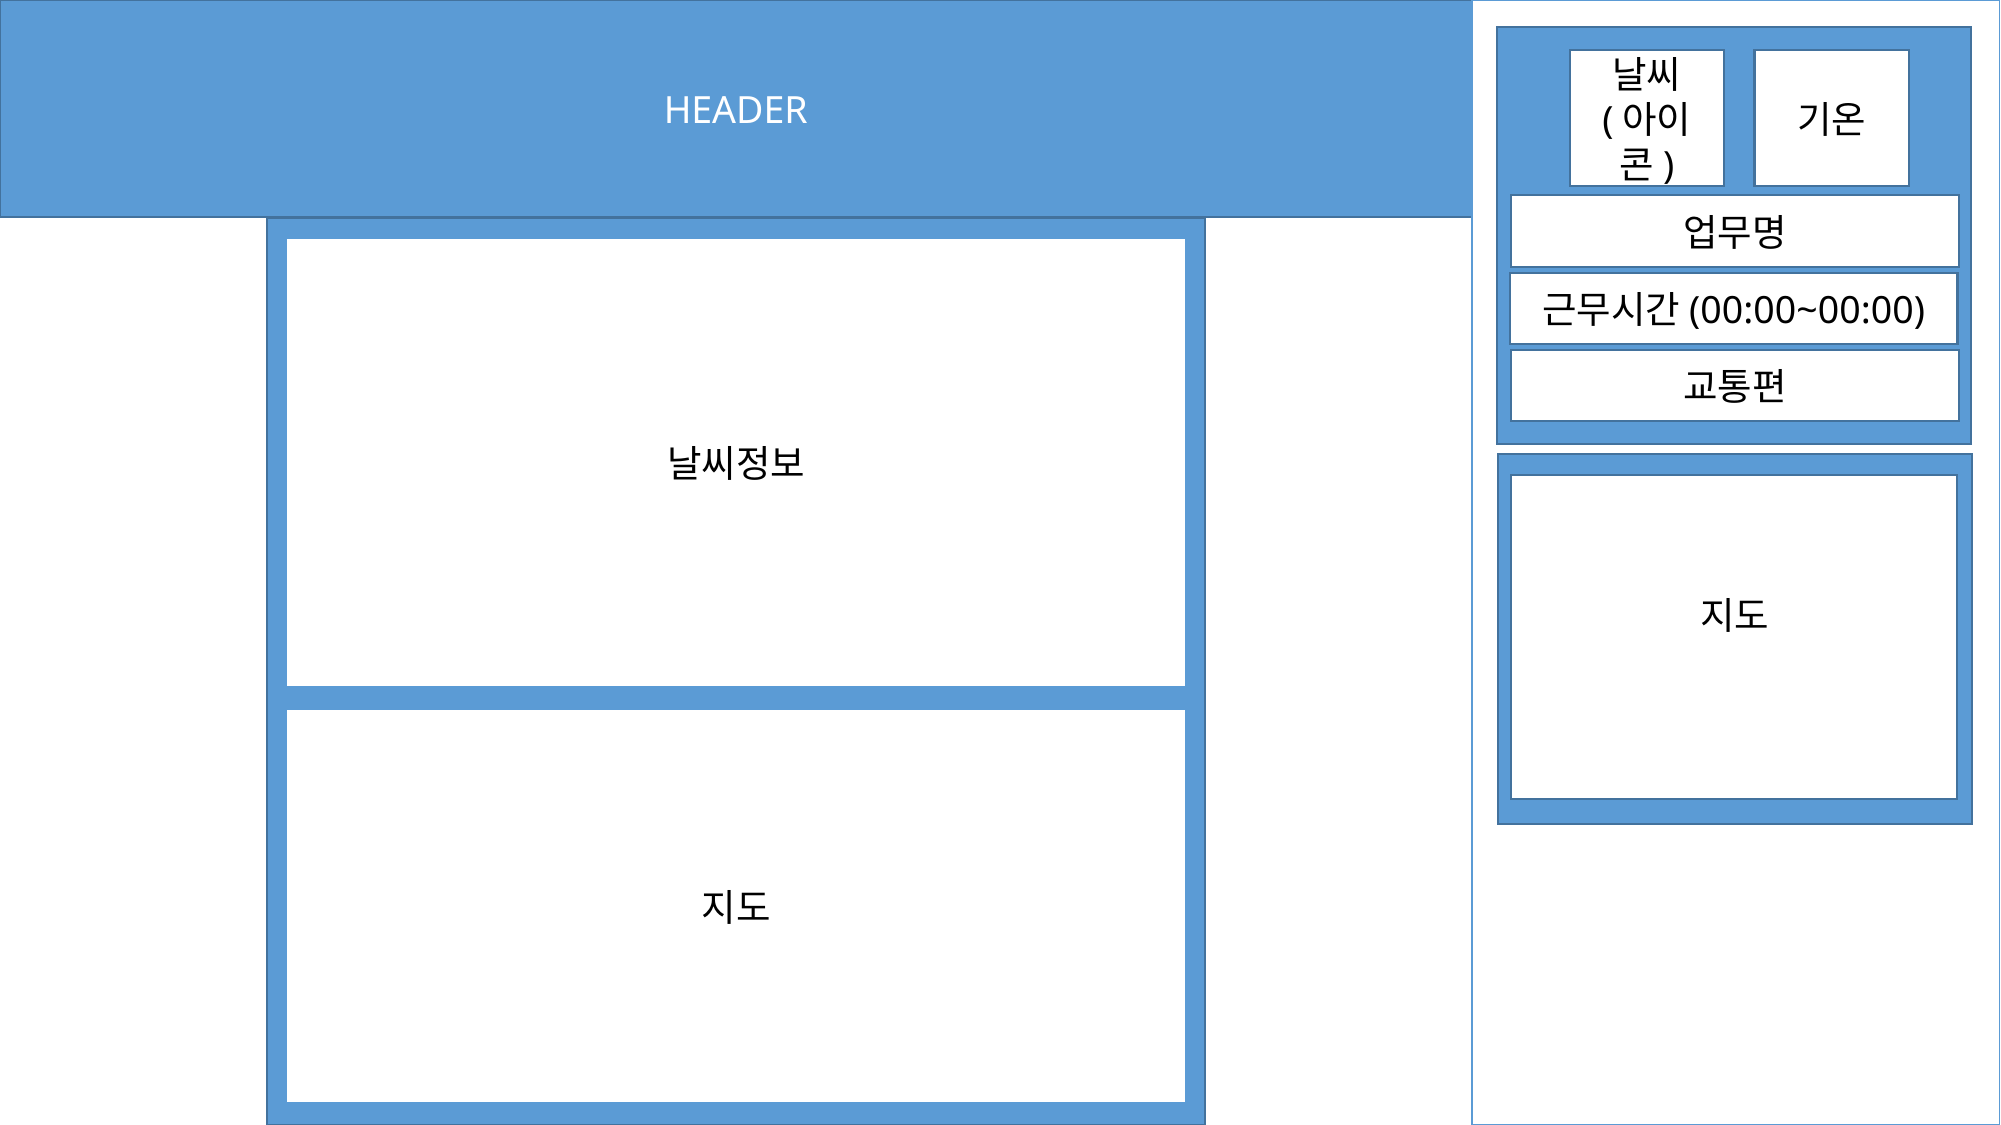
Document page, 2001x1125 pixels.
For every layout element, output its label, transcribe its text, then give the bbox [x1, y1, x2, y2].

text_box 업무명 [1510, 194, 1960, 268]
text_box 교통편 [1510, 349, 1960, 422]
text_box 지도 [1510, 474, 1958, 800]
text_box 지도 [285, 708, 1187, 1104]
text_box HEADER [0, 0, 1471, 218]
text_box 기온 [1753, 49, 1910, 187]
text_box [266, 216, 1206, 1125]
text_box 근무시간(00:00~00:00) [1509, 272, 1959, 345]
text_box 날씨정보 [285, 237, 1187, 688]
text_box [1496, 26, 1972, 445]
text_box [1497, 453, 1973, 825]
text_box 날씨 (아이콘) [1569, 49, 1725, 187]
text_box [1471, 0, 2000, 1125]
